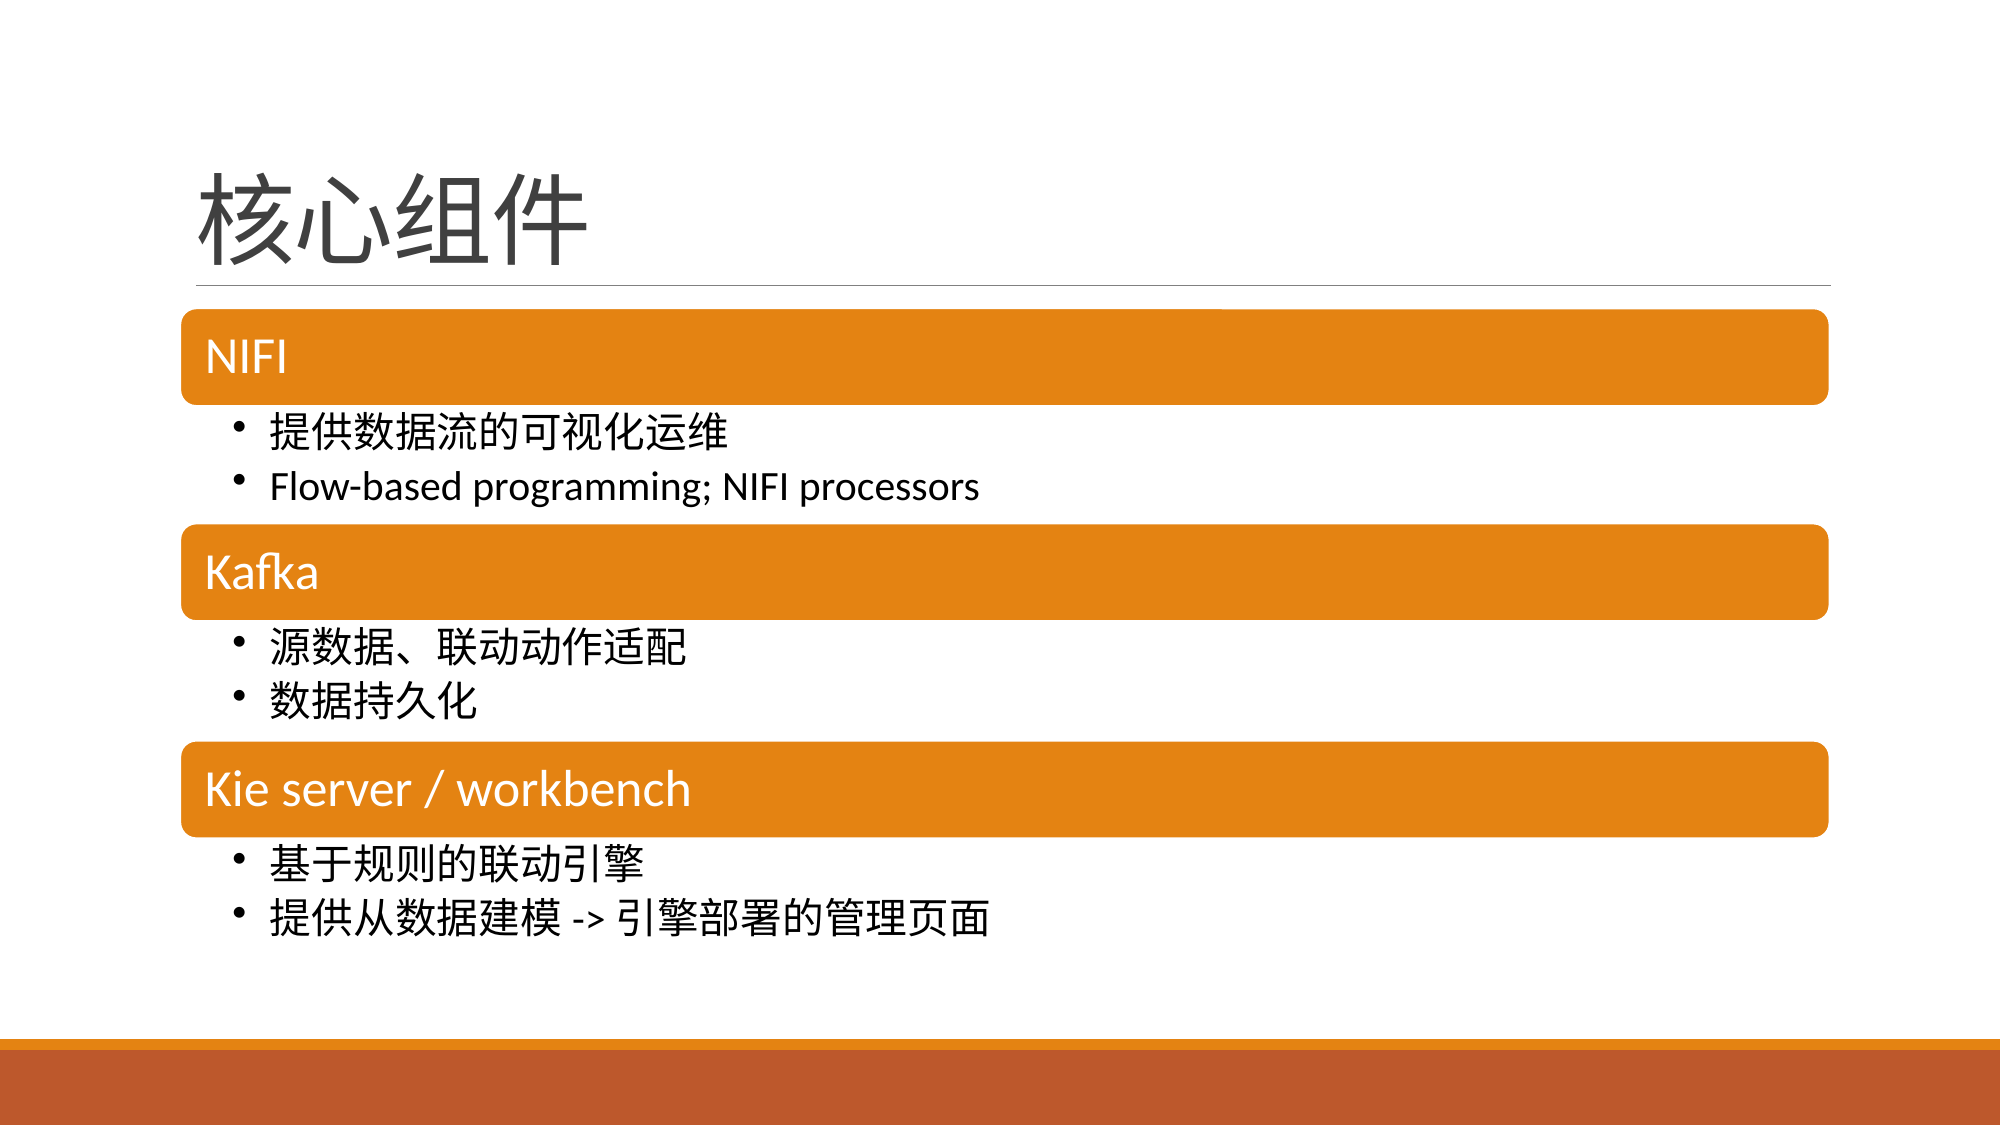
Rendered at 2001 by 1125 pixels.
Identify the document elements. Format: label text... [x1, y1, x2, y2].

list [179, 302, 1831, 964]
title 核心组件 [180, 47, 1830, 285]
